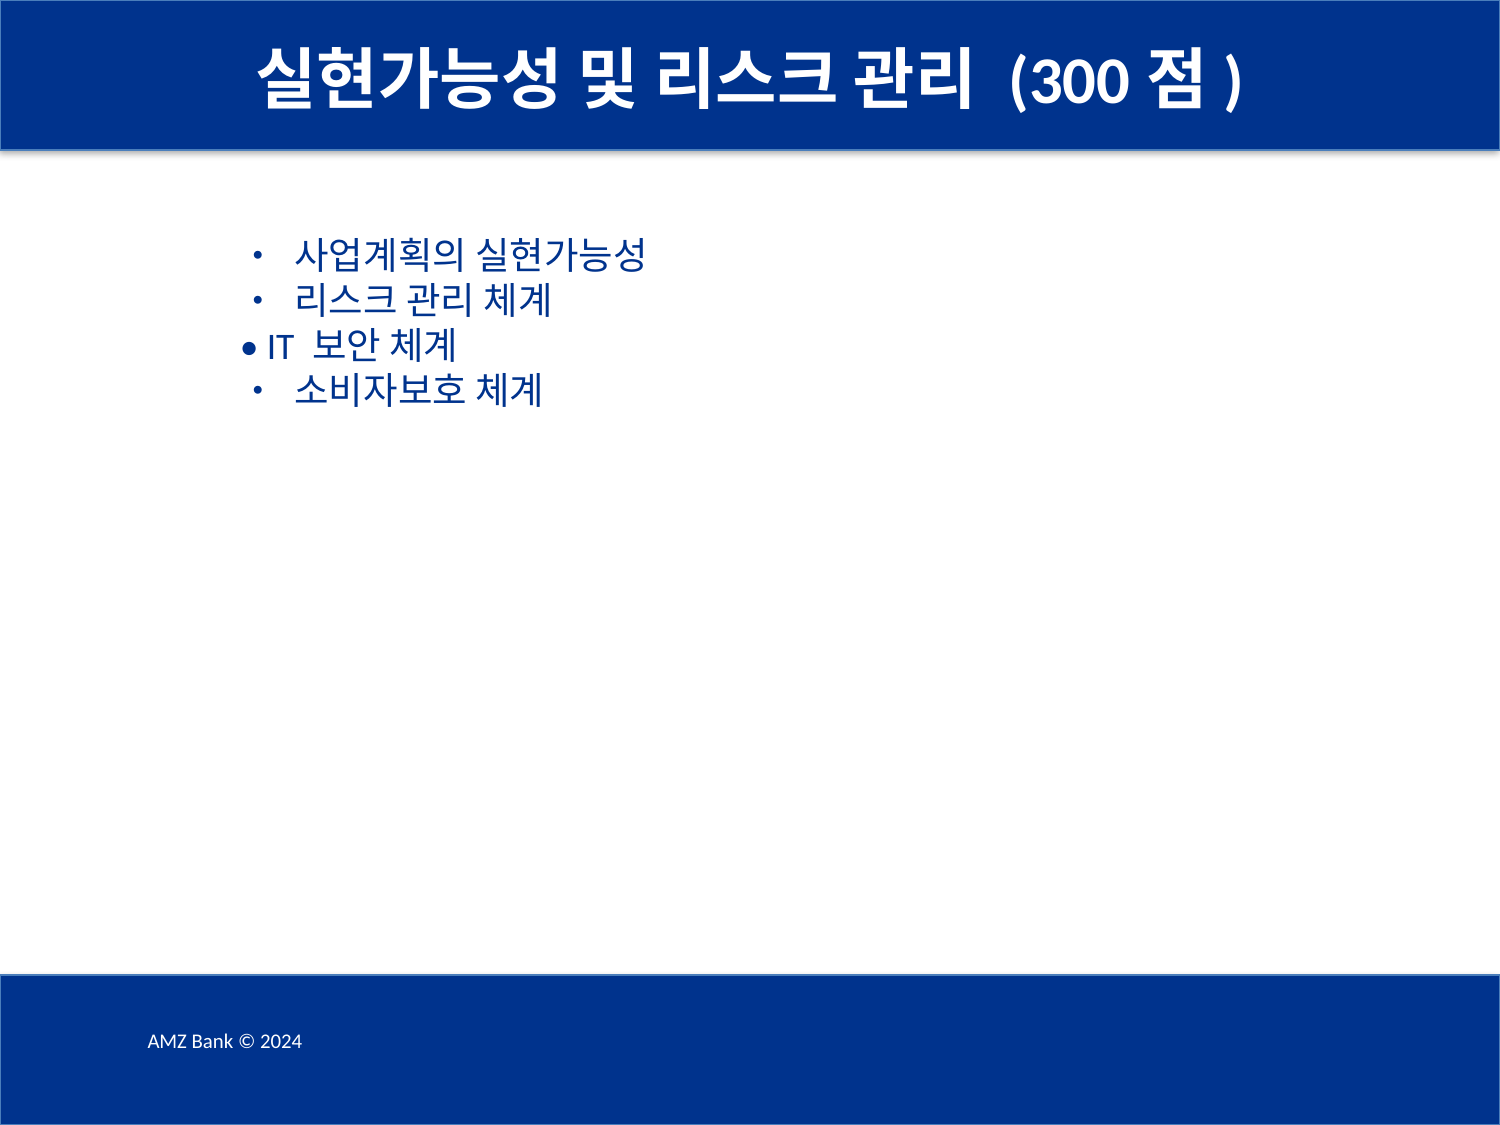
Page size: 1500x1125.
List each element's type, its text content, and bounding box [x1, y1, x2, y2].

text_box • 사업계획의 실현가능성 • 리스크 관리 체계 • IT 보안 체계 • 소비자보호 체계 [149, 224, 1350, 420]
text_box [0, 974, 1500, 1125]
text_box 실현가능성 및 리스크 관리 (300점) [240, 29, 1260, 125]
text_box [0, 0, 1500, 151]
text_box AMZ Bank © 2024 [132, 1020, 318, 1060]
